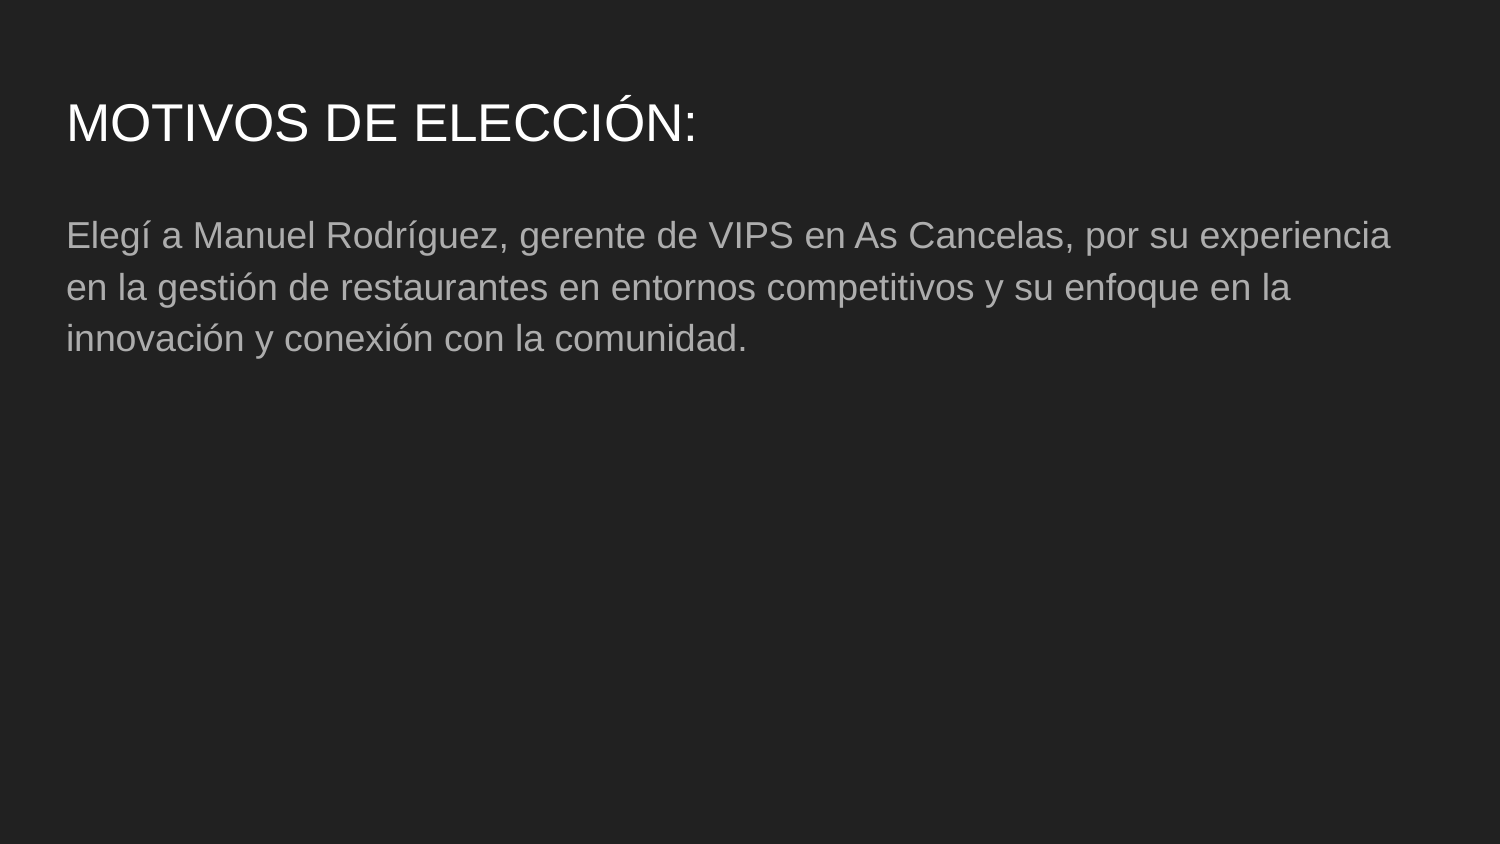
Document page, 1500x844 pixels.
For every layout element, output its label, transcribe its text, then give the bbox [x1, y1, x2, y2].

list Elegí a Manuel Rodríguez, gerente de VIPS en As Cancelas, por su experiencia en la gestión de restaurantes en entornos competitivos y su enfoque en la innovación y conexión con la comunidad. [51, 189, 1449, 750]
title MOTIVOS DE ELECCIÓN: [51, 72, 1449, 167]
